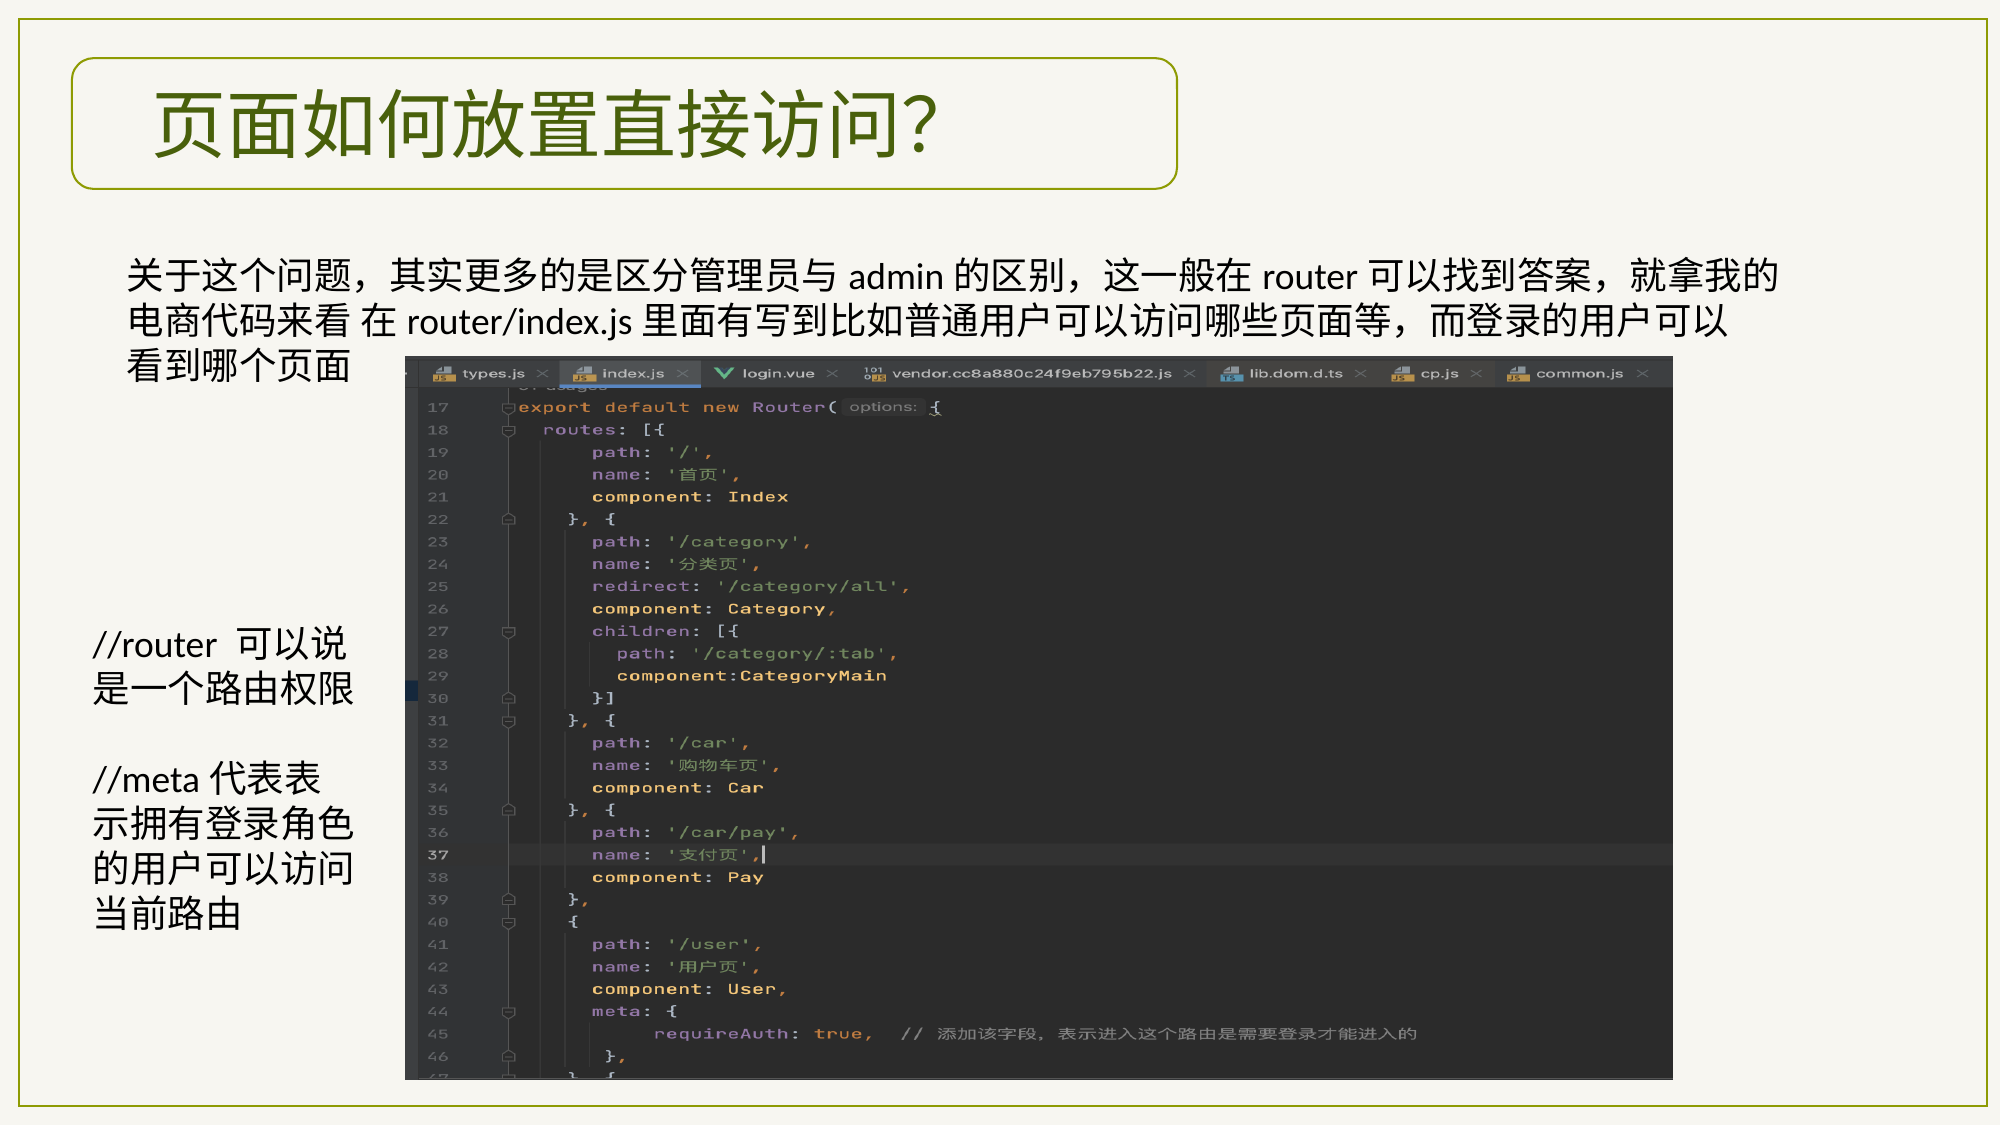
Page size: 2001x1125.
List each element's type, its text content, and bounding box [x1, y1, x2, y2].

text_box 页面如何放置直接访问？ [136, 70, 1132, 176]
text_box [70, 57, 1179, 190]
text_box //router 可以说是一个路由权限 //meta代表表示拥有登录角色的用户可以访问当前路由 [77, 612, 372, 943]
picture [405, 356, 1673, 1080]
text_box 关于这个问题，其实更多的是区分管理员与admin的区别，这一般在router可以找到答案，就拿我的 电商代码来看 在router/index.js里面有写到比如普通用户可以访问哪些页面等，而登录的用户可以 看到哪个页面 [112, 244, 1795, 395]
text_box [18, 18, 1988, 1107]
